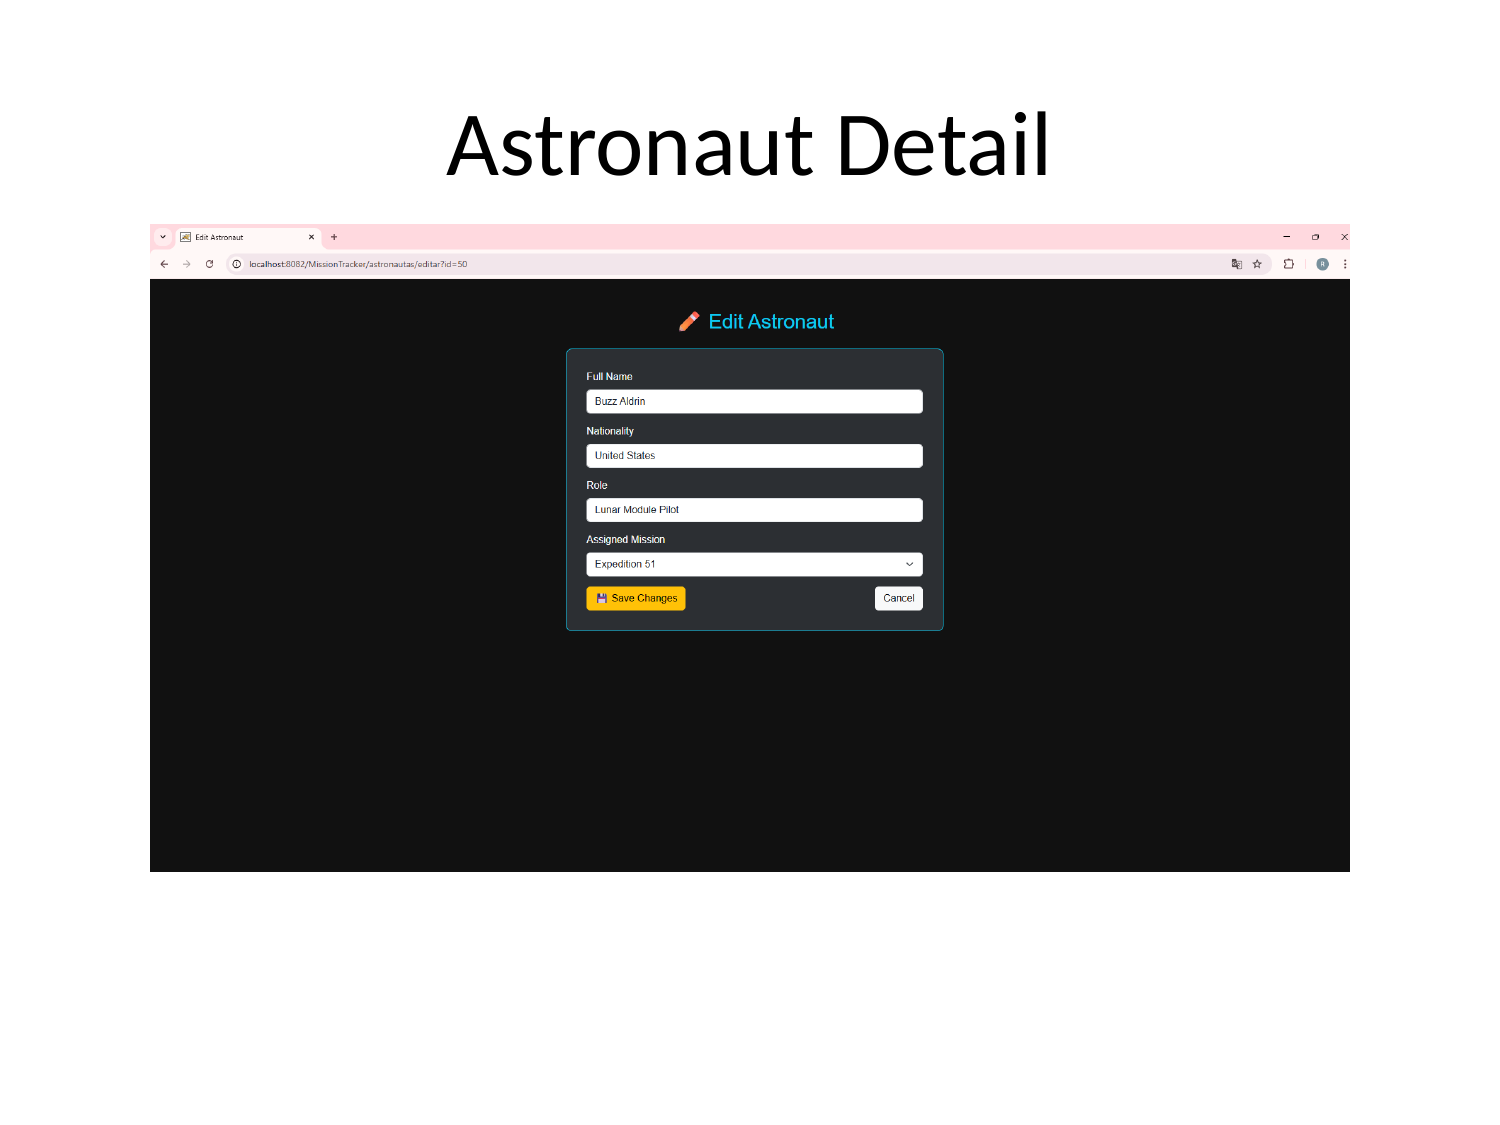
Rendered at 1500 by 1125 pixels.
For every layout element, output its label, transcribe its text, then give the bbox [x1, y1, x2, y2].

picture [149, 224, 1351, 872]
title Astronaut Detail [75, 45, 1425, 233]
